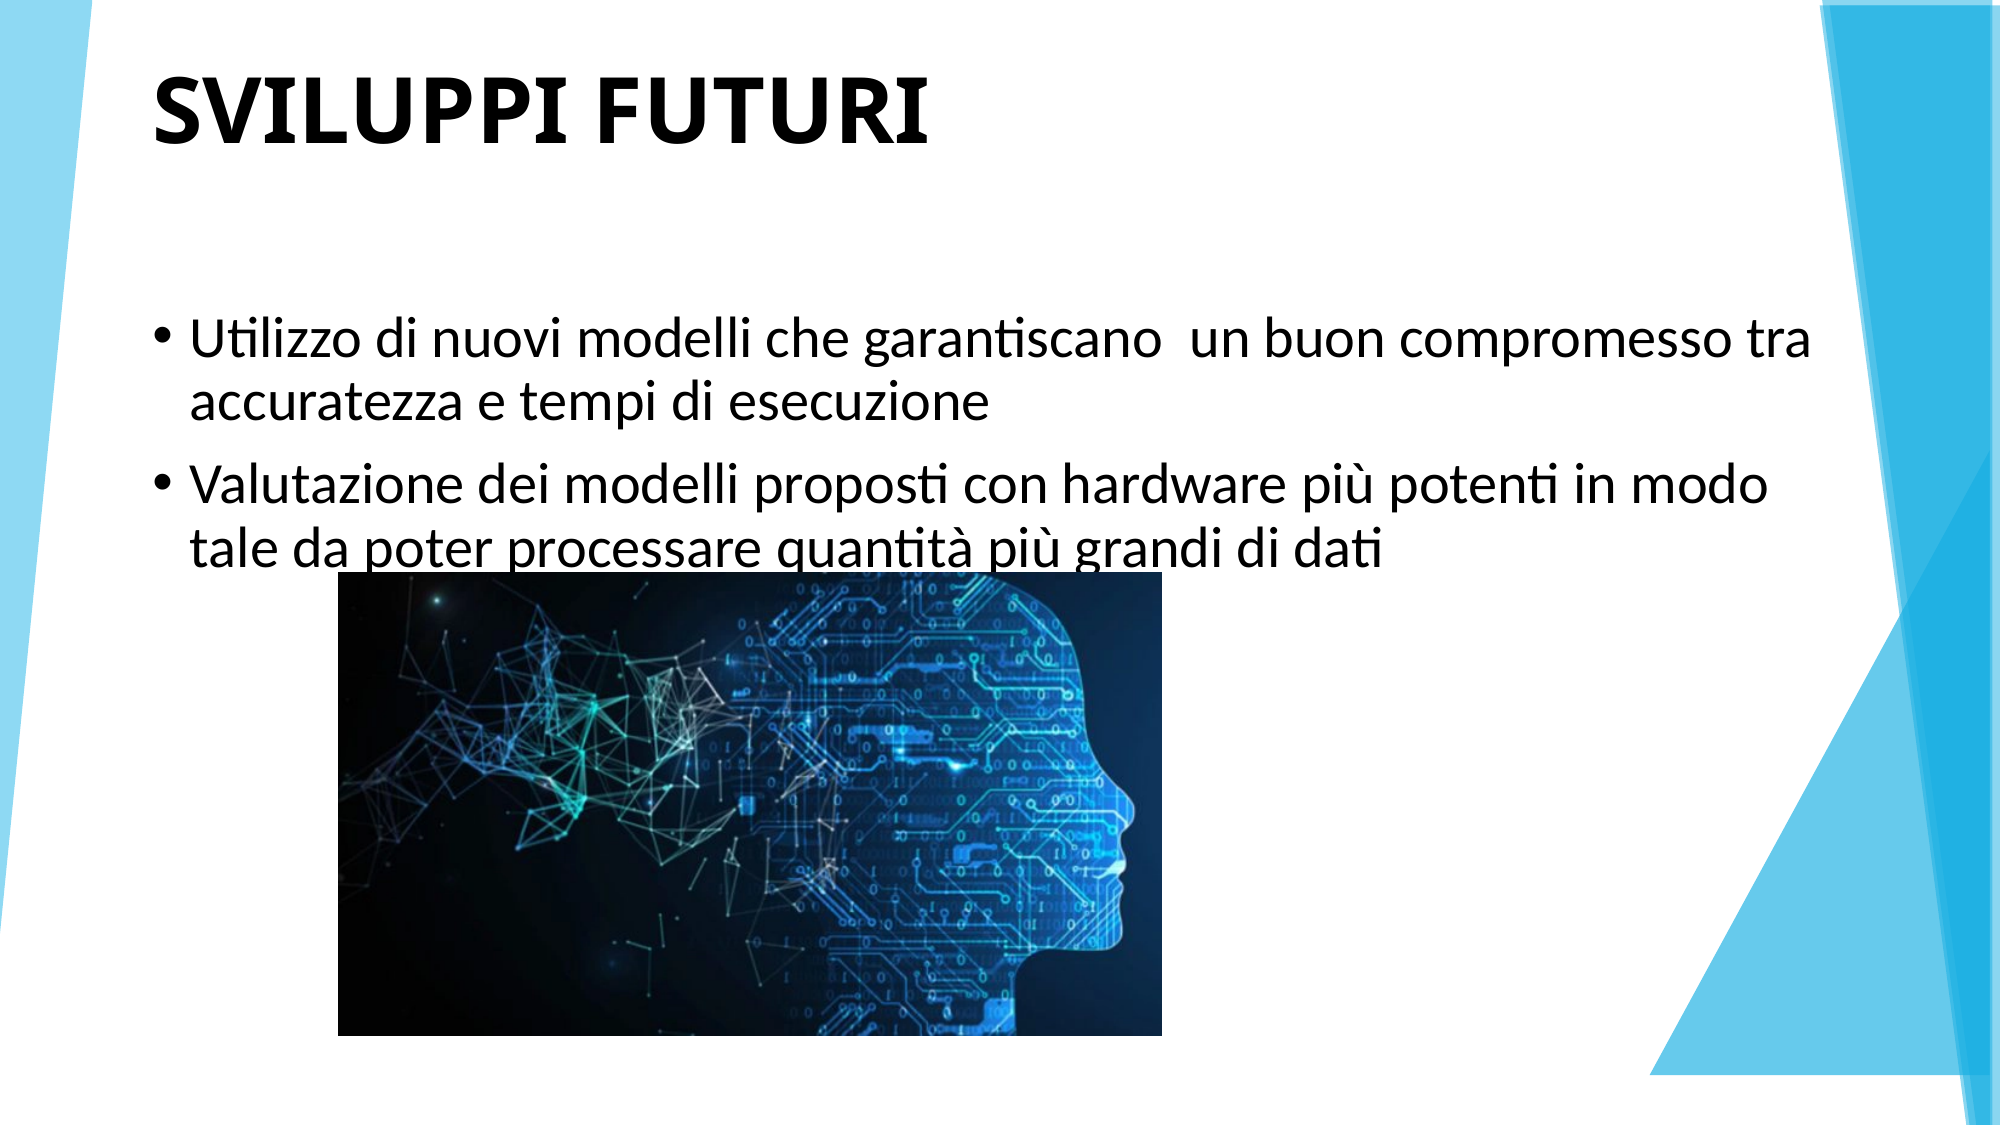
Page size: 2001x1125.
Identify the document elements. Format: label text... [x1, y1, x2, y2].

picture [338, 572, 1162, 1036]
text_box [1990, 5, 2000, 1125]
text_box [1649, 616, 1959, 1076]
text_box [1822, 0, 1993, 5]
text_box [0, 0, 93, 934]
text_box [1819, 5, 1990, 1125]
list Utilizzo di nuovi modelli che garantiscano un buon compromesso tra accuratezza e tempi di esecuzione Valutazione dei modelli proposti con hardware più potenti in modo tale da poter processare quantità più grandi di dati [137, 299, 1863, 1014]
title SVILUPPI FUTURI [137, 59, 1855, 278]
